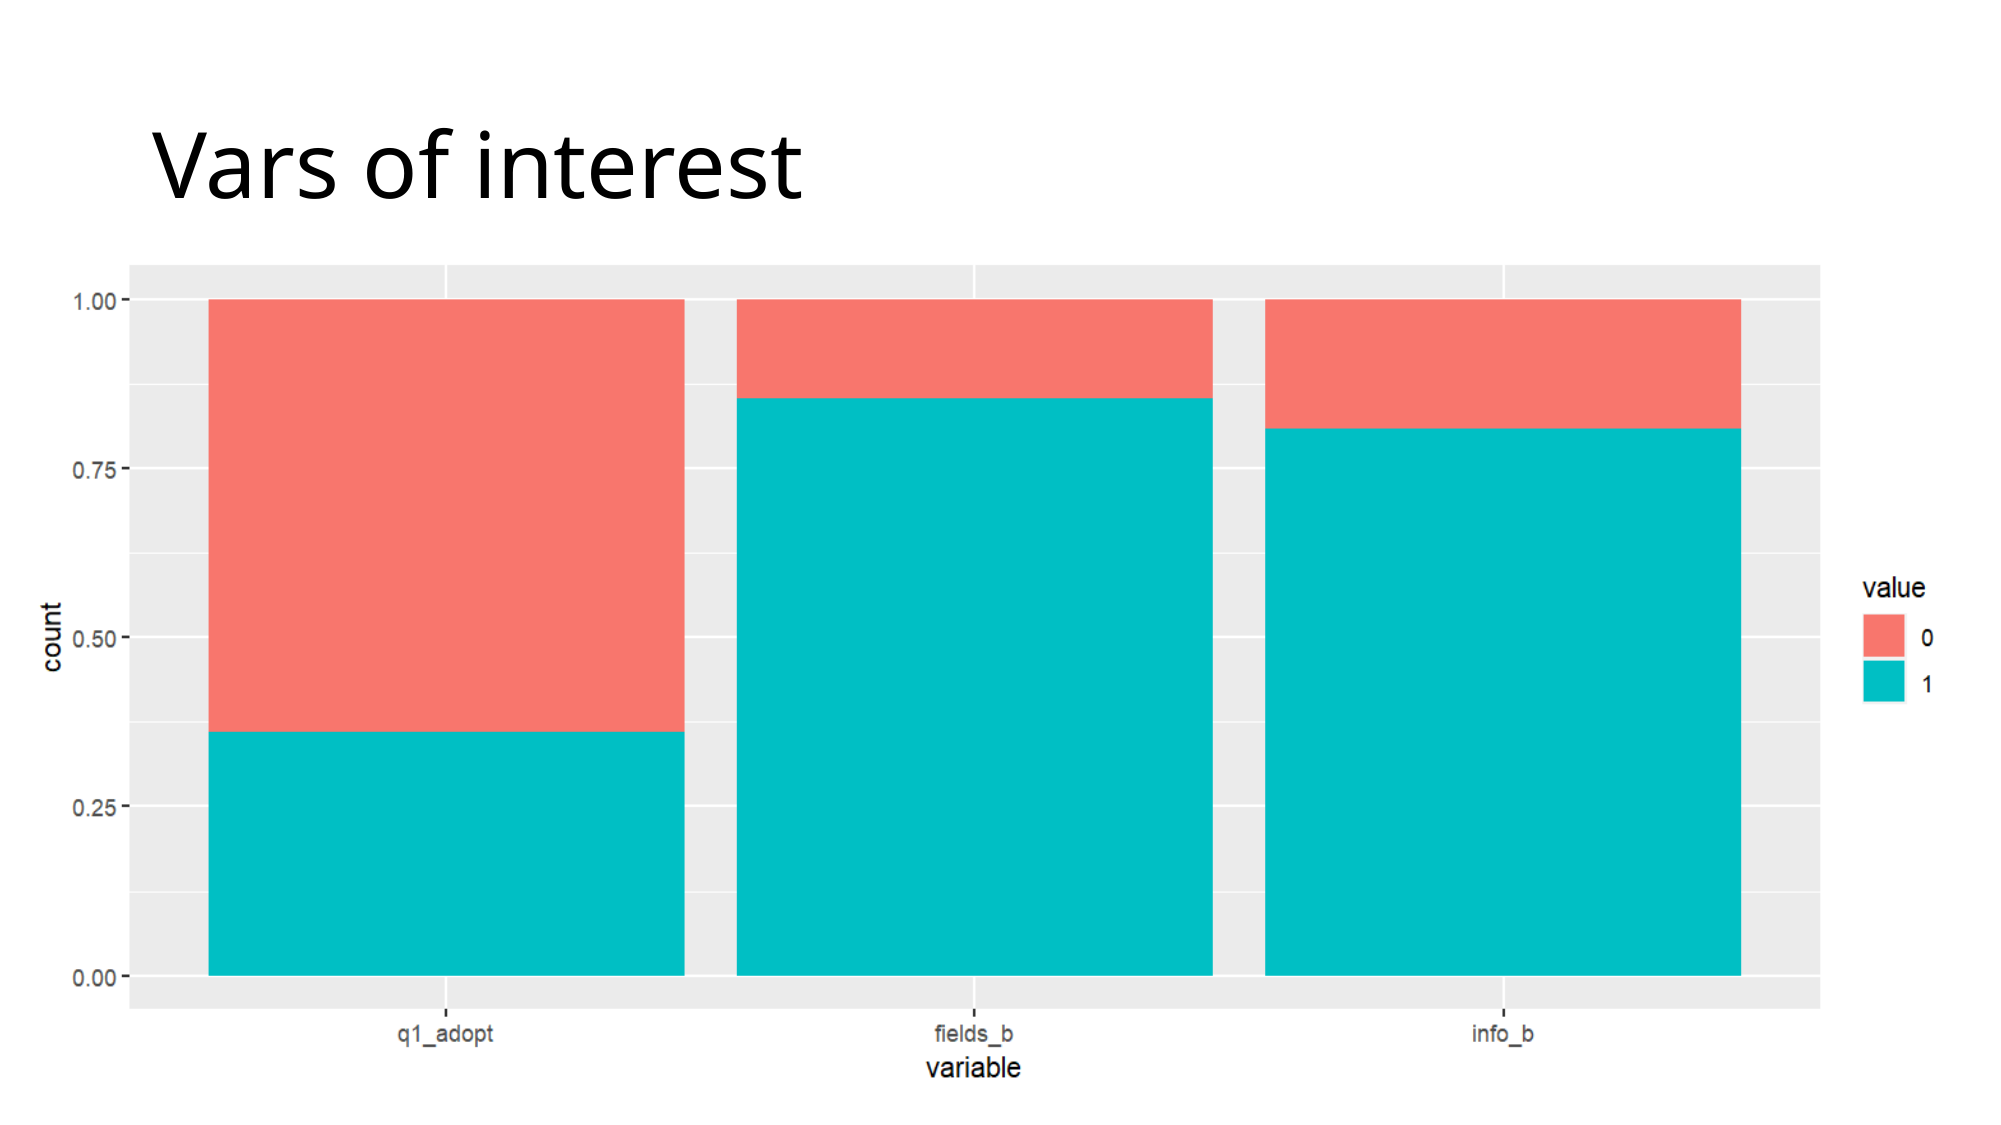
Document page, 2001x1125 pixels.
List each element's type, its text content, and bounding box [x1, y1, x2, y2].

title Vars of interest [137, 59, 1863, 252]
picture [25, 252, 1962, 1096]
